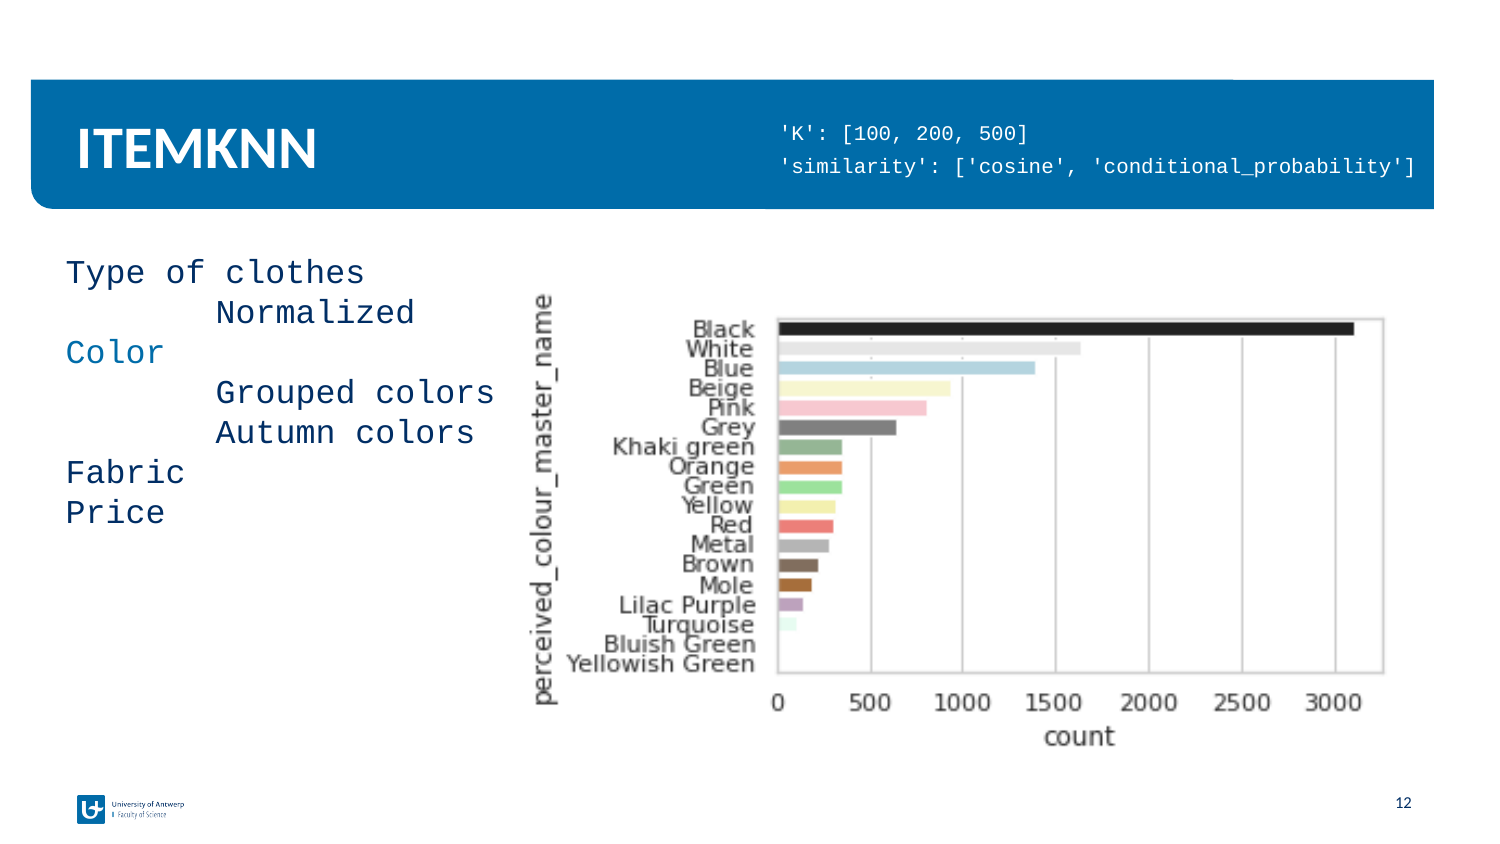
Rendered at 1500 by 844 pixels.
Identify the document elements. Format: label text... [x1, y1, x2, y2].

picture [77, 795, 184, 824]
text_box 'K': [100, 200, 500] 'similarity': ['cosine', 'conditional_probability'] [763, 95, 1500, 193]
text_box [30, 79, 1434, 210]
picture [515, 273, 1399, 768]
title ITEMKNN [76, 95, 763, 193]
slide_number ‹#› [1097, 779, 1424, 825]
text_box Type of clothes Normalized Color Grouped colors Autumn colors Fabric Price [50, 235, 1042, 624]
